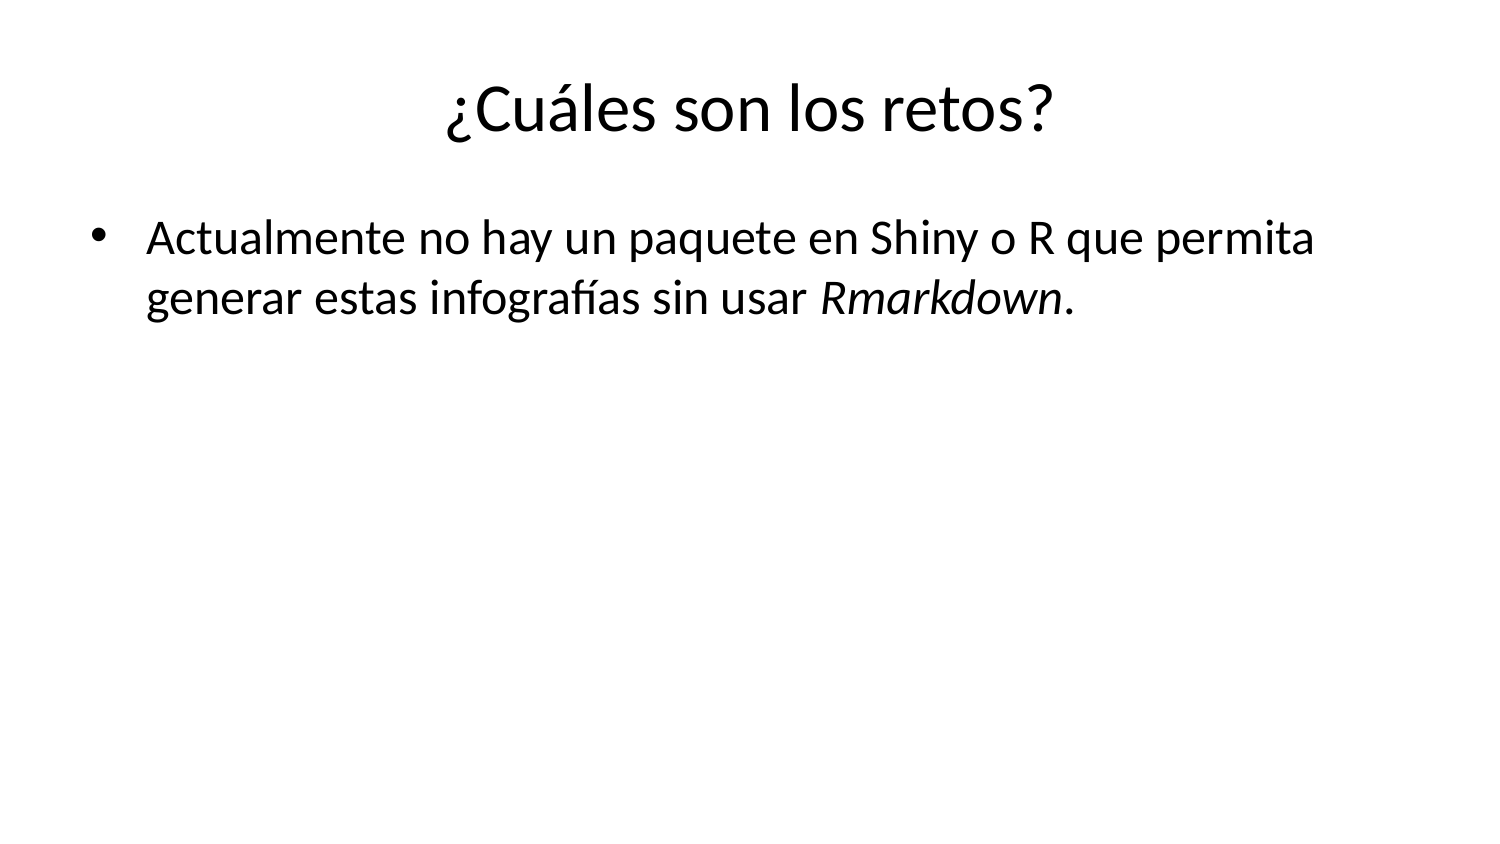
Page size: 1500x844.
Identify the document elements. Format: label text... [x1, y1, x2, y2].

title ¿Cuáles son los retos? [75, 33, 1425, 175]
list Actualmente no hay un paquete en Shiny o R que permita generar estas infografías sin usar Rmarkdown. [75, 196, 1425, 754]
